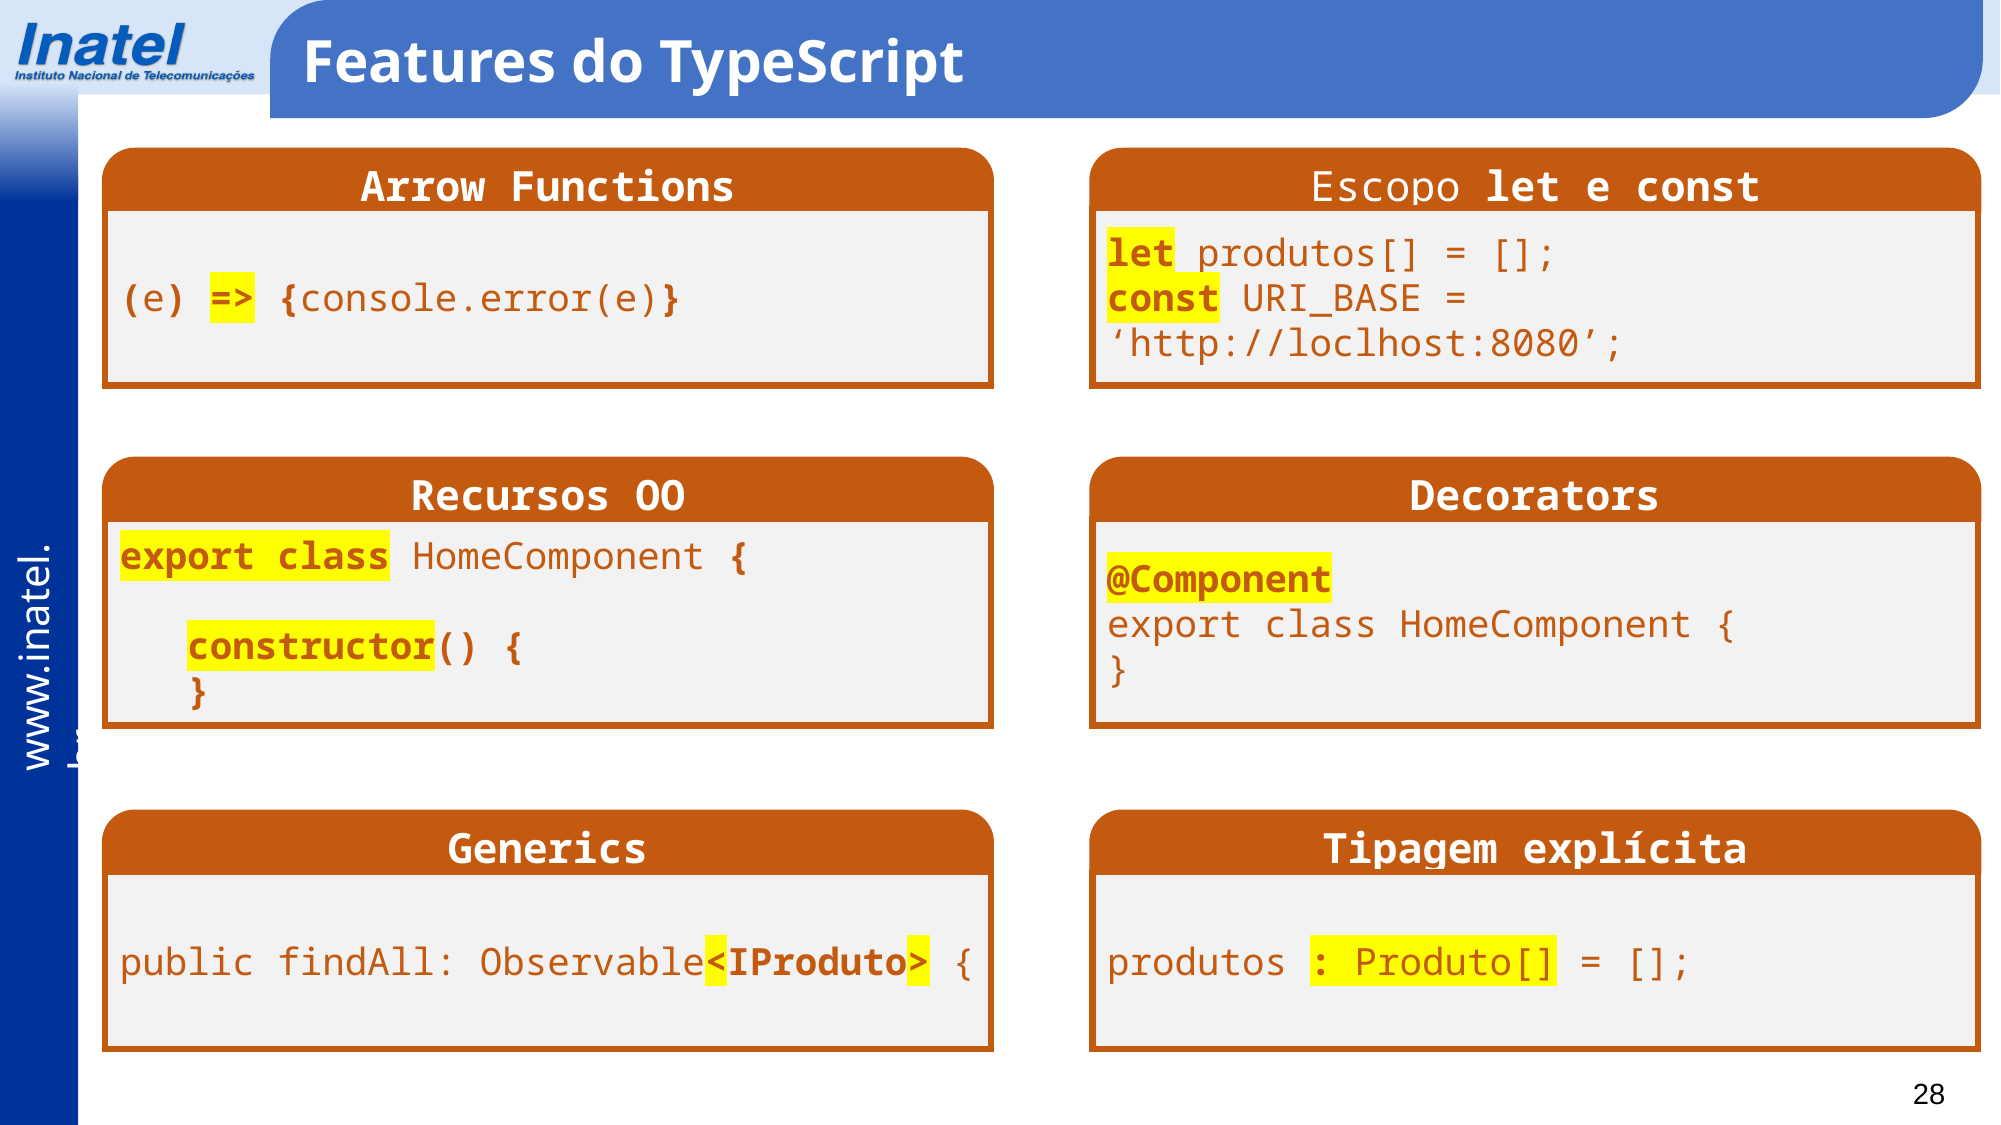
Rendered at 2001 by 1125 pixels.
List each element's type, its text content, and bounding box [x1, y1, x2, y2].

text_box produtos : Produto[] = []; [1091, 871, 1979, 1050]
picture [12, 20, 258, 85]
text_box public findAll: Observable<IProduto> { [104, 871, 992, 1050]
text_box Tipagem explícita [1091, 811, 1980, 873]
text_box Decorators [1091, 458, 1980, 520]
text_box Escopo let e const [1091, 149, 1980, 211]
text_box Features do TypeScript [269, 0, 1984, 120]
text_box Recursos OO [103, 458, 992, 520]
text_box @Component export class HomeComponent { } [1091, 518, 1979, 727]
text_box let produtos[] = []; const URI_BASE = ‘http://loclhost:8080’; [1091, 207, 1979, 387]
text_box Arrow Functions [103, 149, 992, 211]
text_box export class HomeComponent { constructor() { } [104, 518, 992, 727]
text_box Generics [103, 811, 992, 873]
text_box (e) => {console.error(e)} [104, 207, 992, 387]
